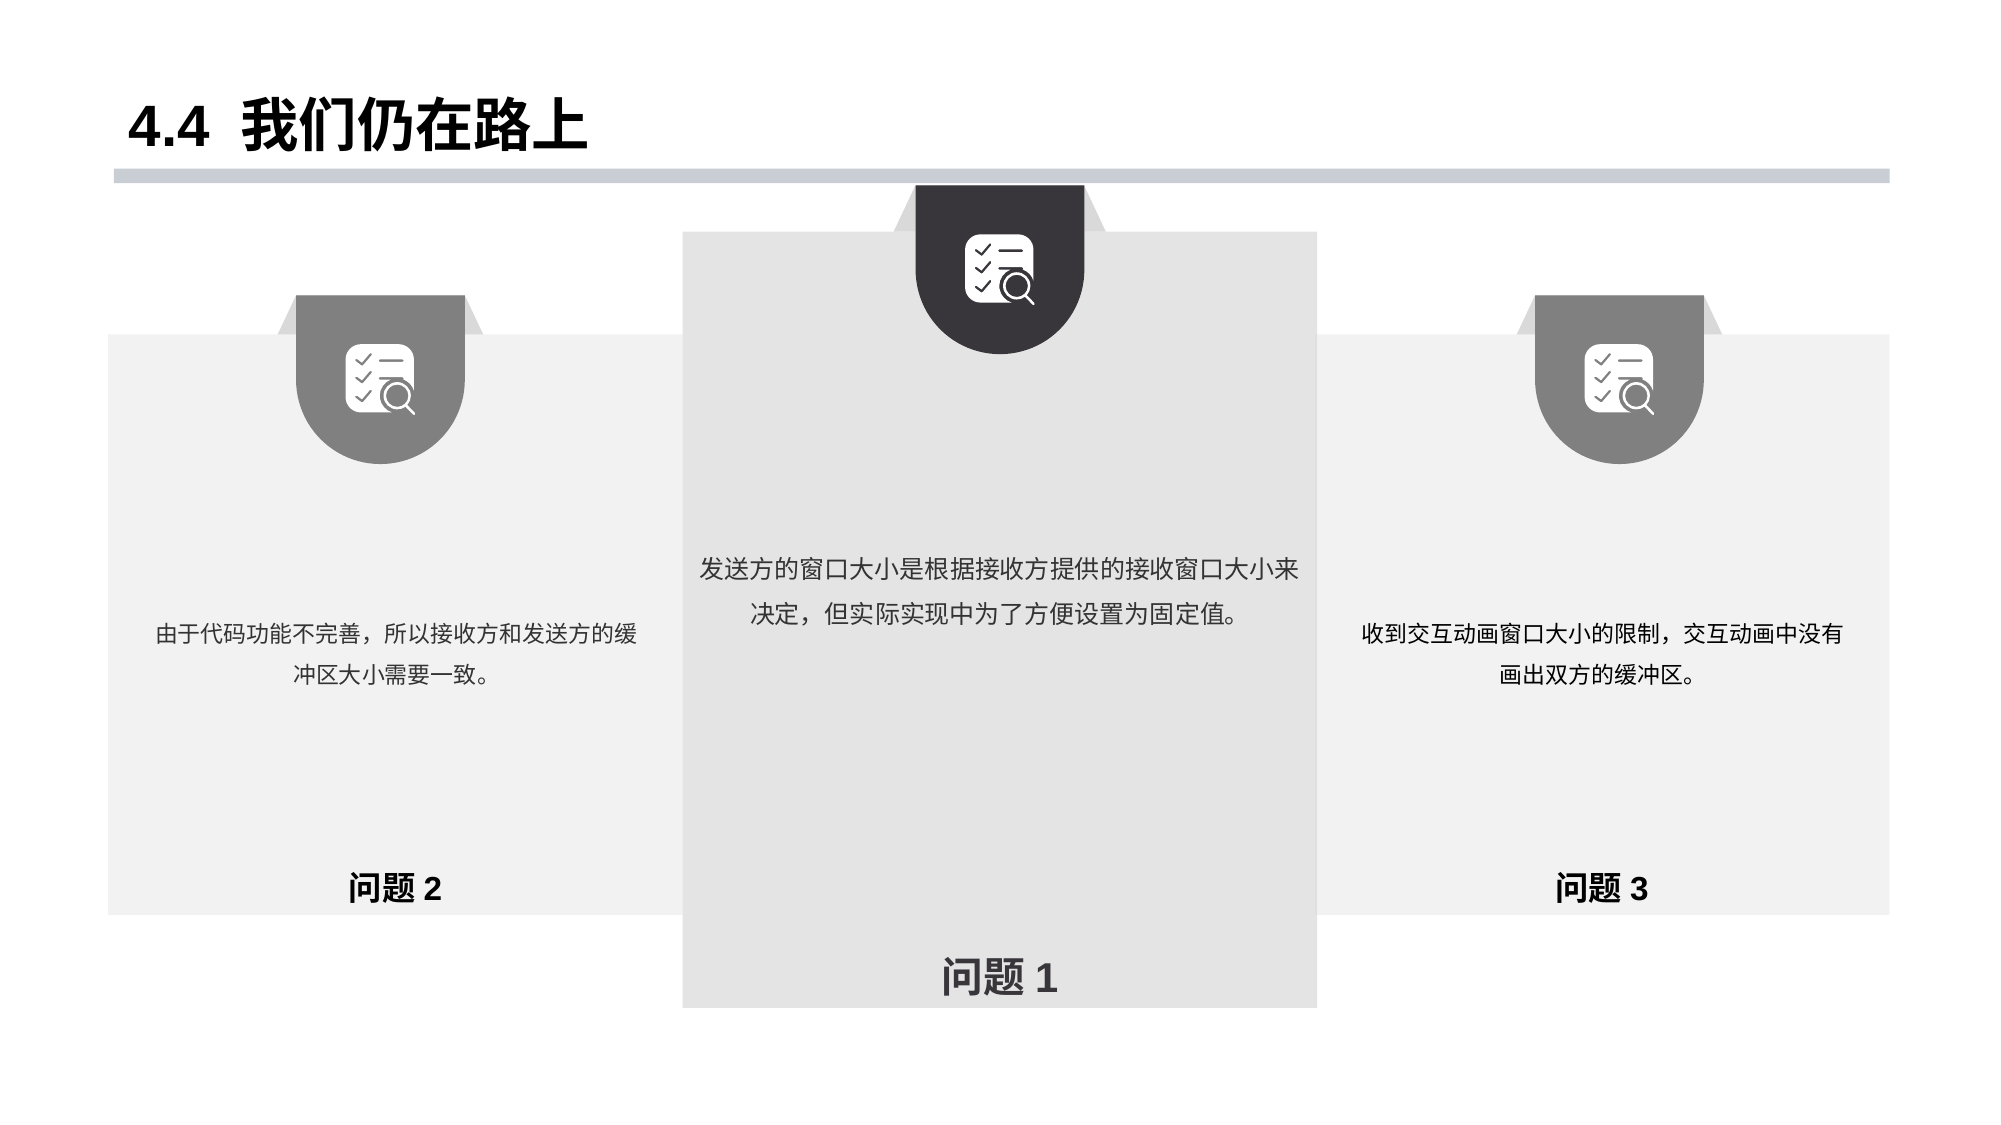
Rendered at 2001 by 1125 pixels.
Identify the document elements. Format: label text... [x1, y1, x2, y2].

title 4.4 我们仍在路上 [114, 0, 1886, 167]
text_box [108, 185, 1890, 1008]
